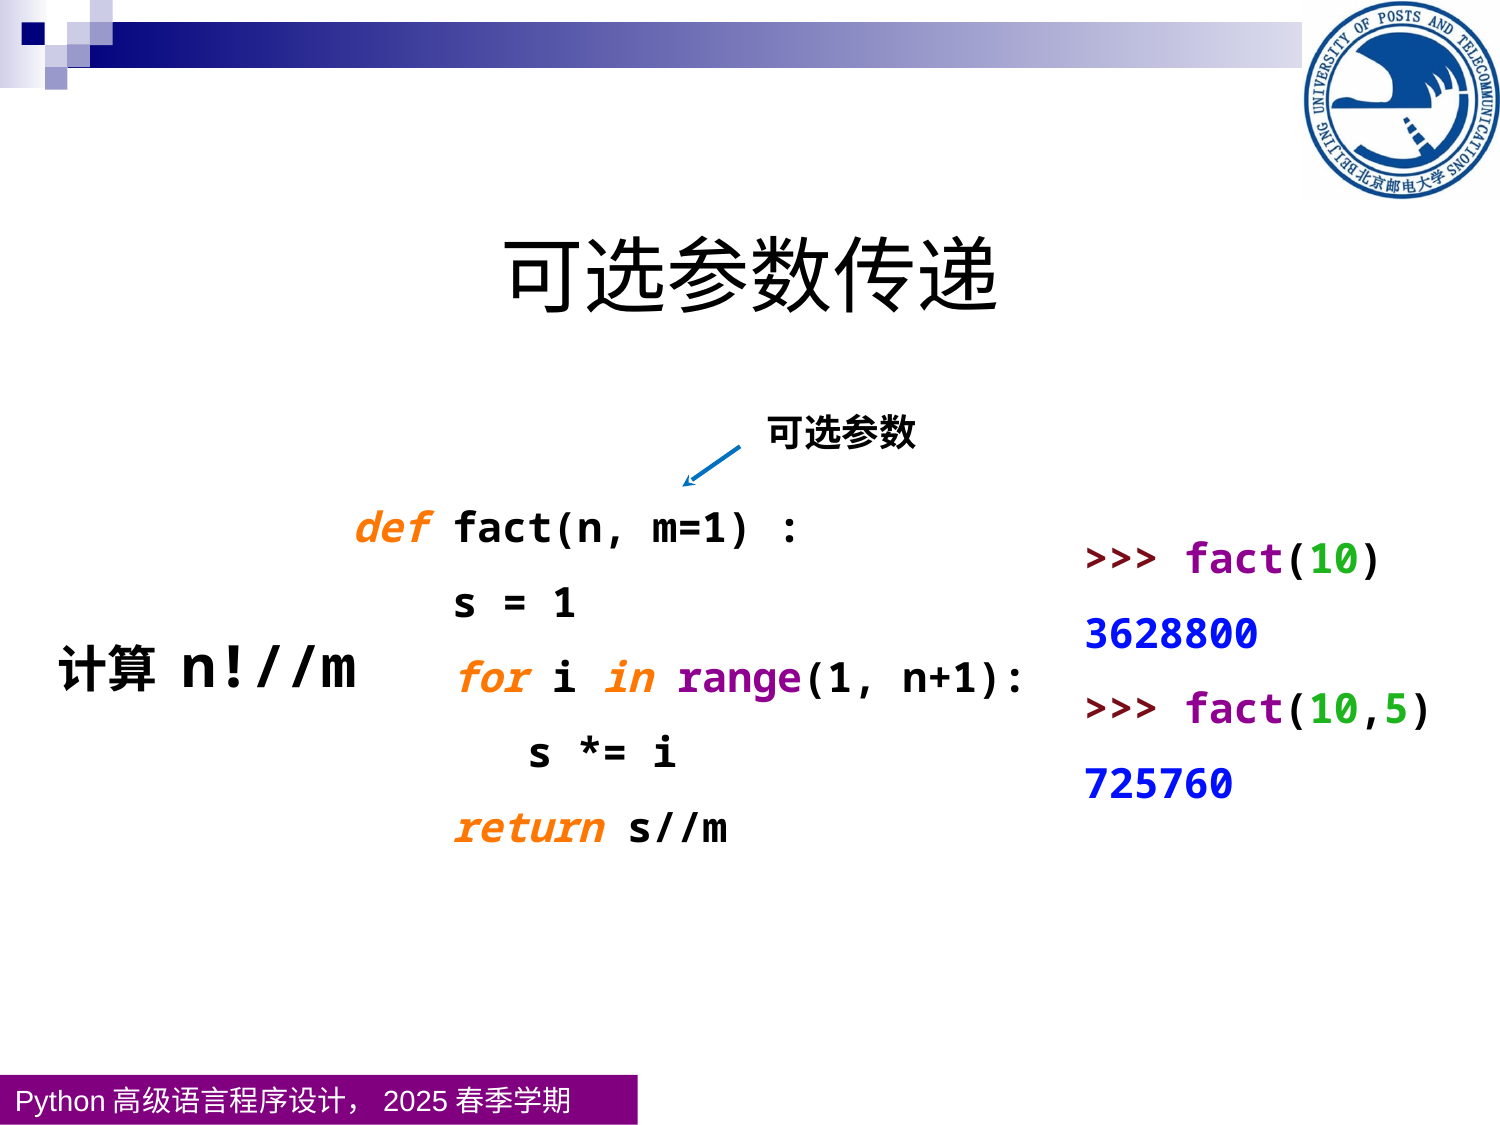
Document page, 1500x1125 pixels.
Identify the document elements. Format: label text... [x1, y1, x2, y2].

text_box 可选参数传递 [0, 219, 1500, 351]
text_box 可选参数 [752, 401, 932, 461]
text_box 计算 n!//m [43, 621, 371, 707]
text_box def fact(n, m=1) : s = 1 for i in range(1, n+1): s *= i return s//m [337, 467, 1033, 847]
picture [1302, 0, 1500, 200]
text_box >>> fact(10) 3628800 >>> fact(10,5) 725760 [1069, 513, 1459, 801]
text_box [681, 446, 741, 487]
